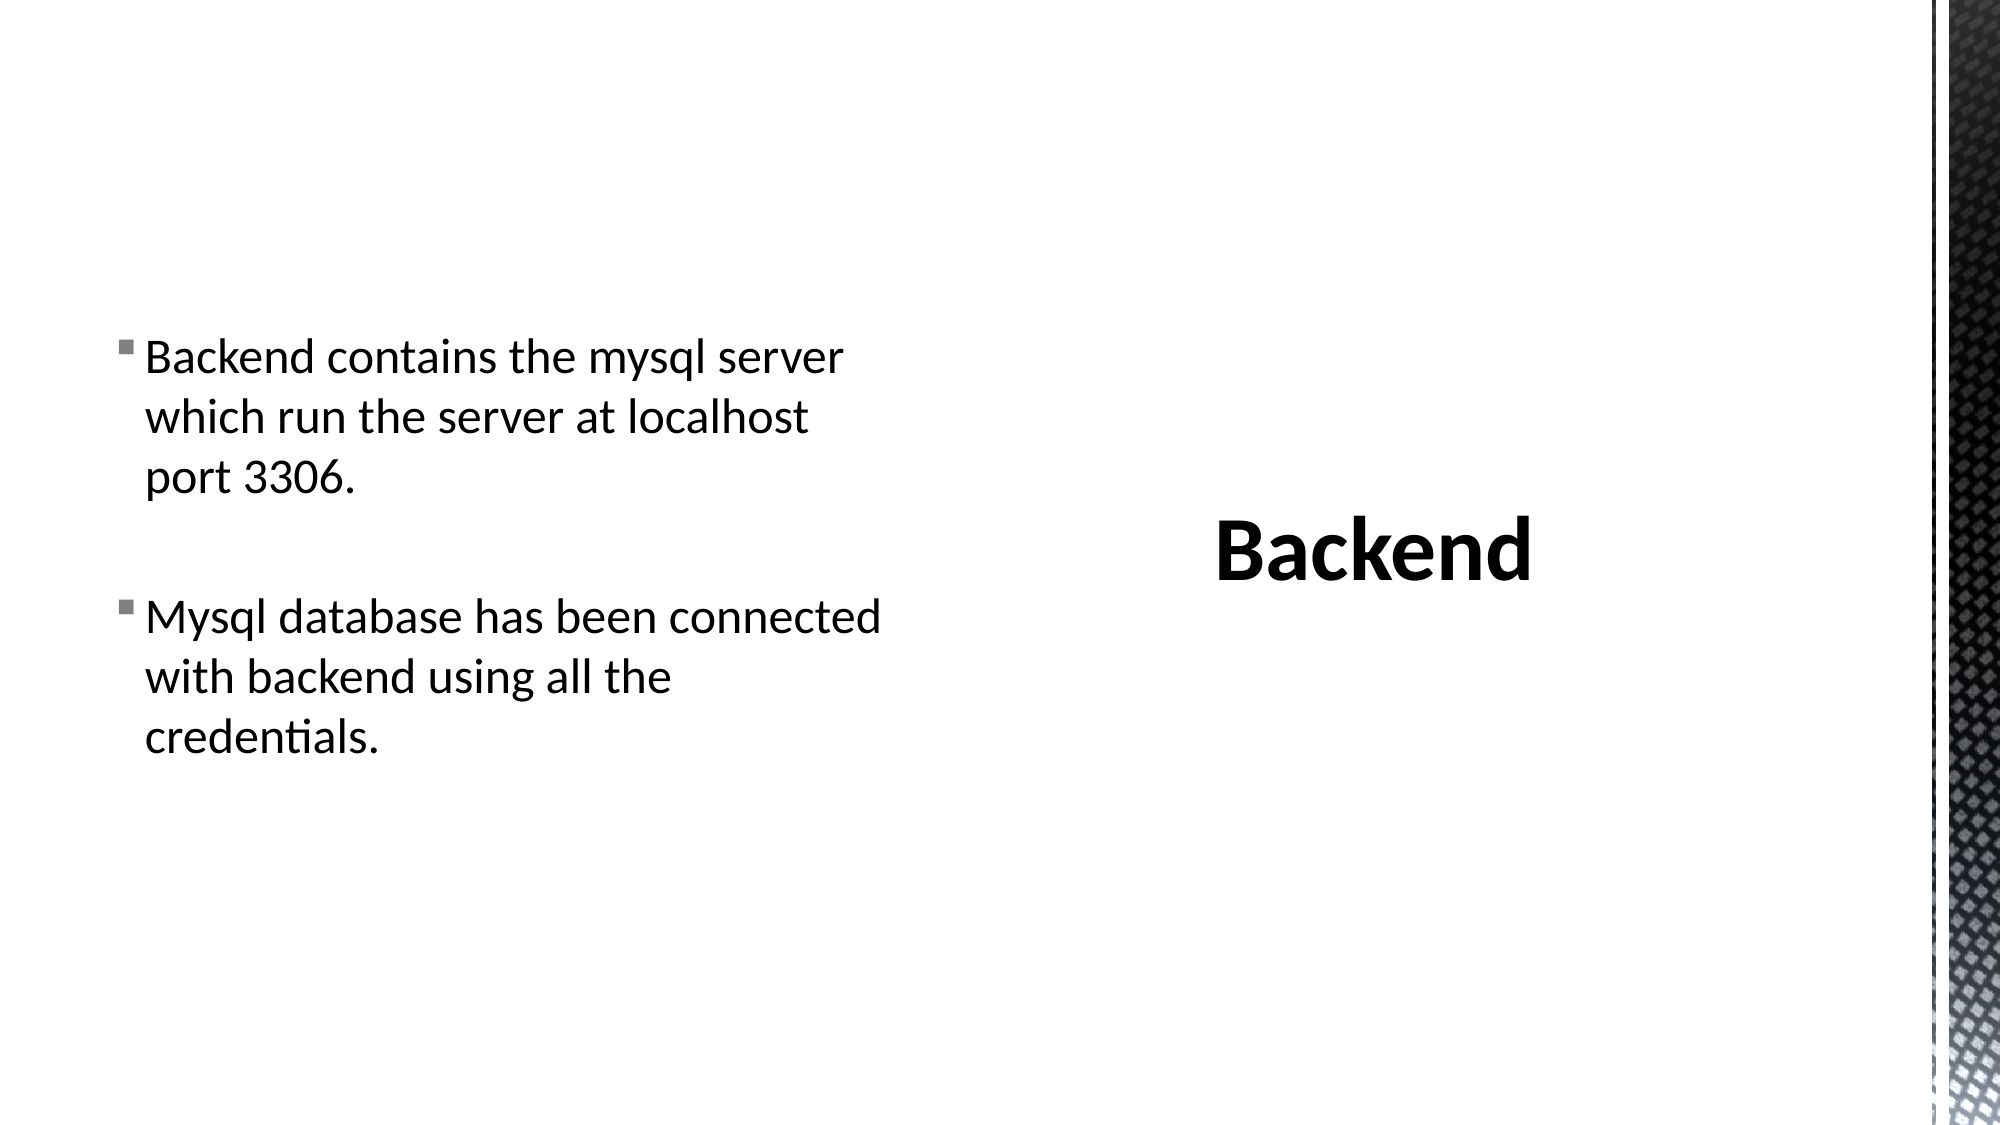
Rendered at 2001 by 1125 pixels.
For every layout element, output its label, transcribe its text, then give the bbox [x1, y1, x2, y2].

list Backend contains the mysql server which run the server at localhost port 3306. Mysql database has been connected with backend using all the credentials. [99, 75, 900, 1013]
picture [1929, 0, 2000, 1125]
title Backend [1066, 75, 1684, 1013]
